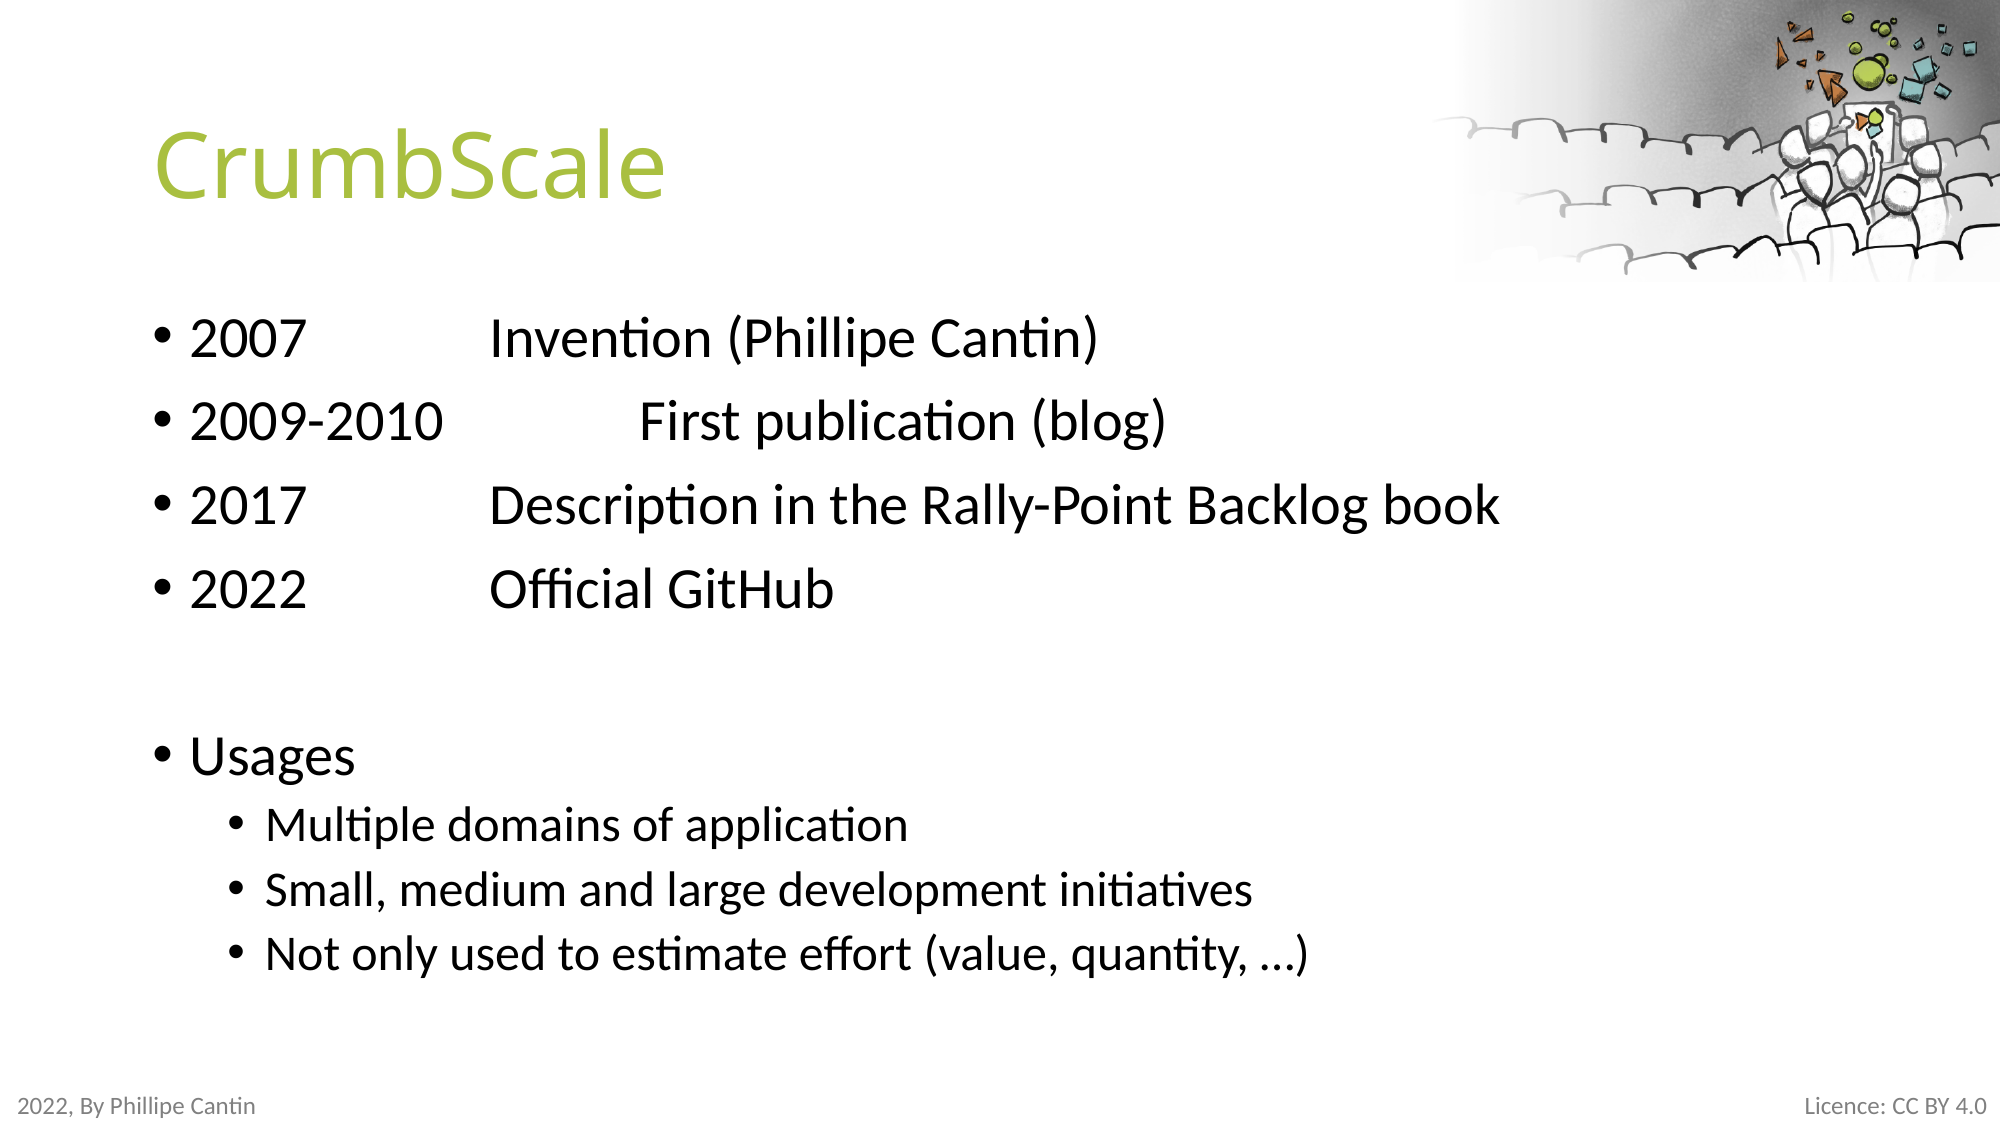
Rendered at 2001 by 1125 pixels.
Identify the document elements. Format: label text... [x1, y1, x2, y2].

list 2007 Invention (Phillipe Cantin) 2009-2010 First publication (blog) 2017 Description in the Rally-Point Backlog book 2022 Official GitHub Usages Multiple domains of application Small, medium and large development initiatives Not only used to estimate effort (value, quantity, …) [137, 299, 1863, 1088]
title CrumbScale [137, 59, 1863, 278]
picture [1389, 0, 2000, 282]
